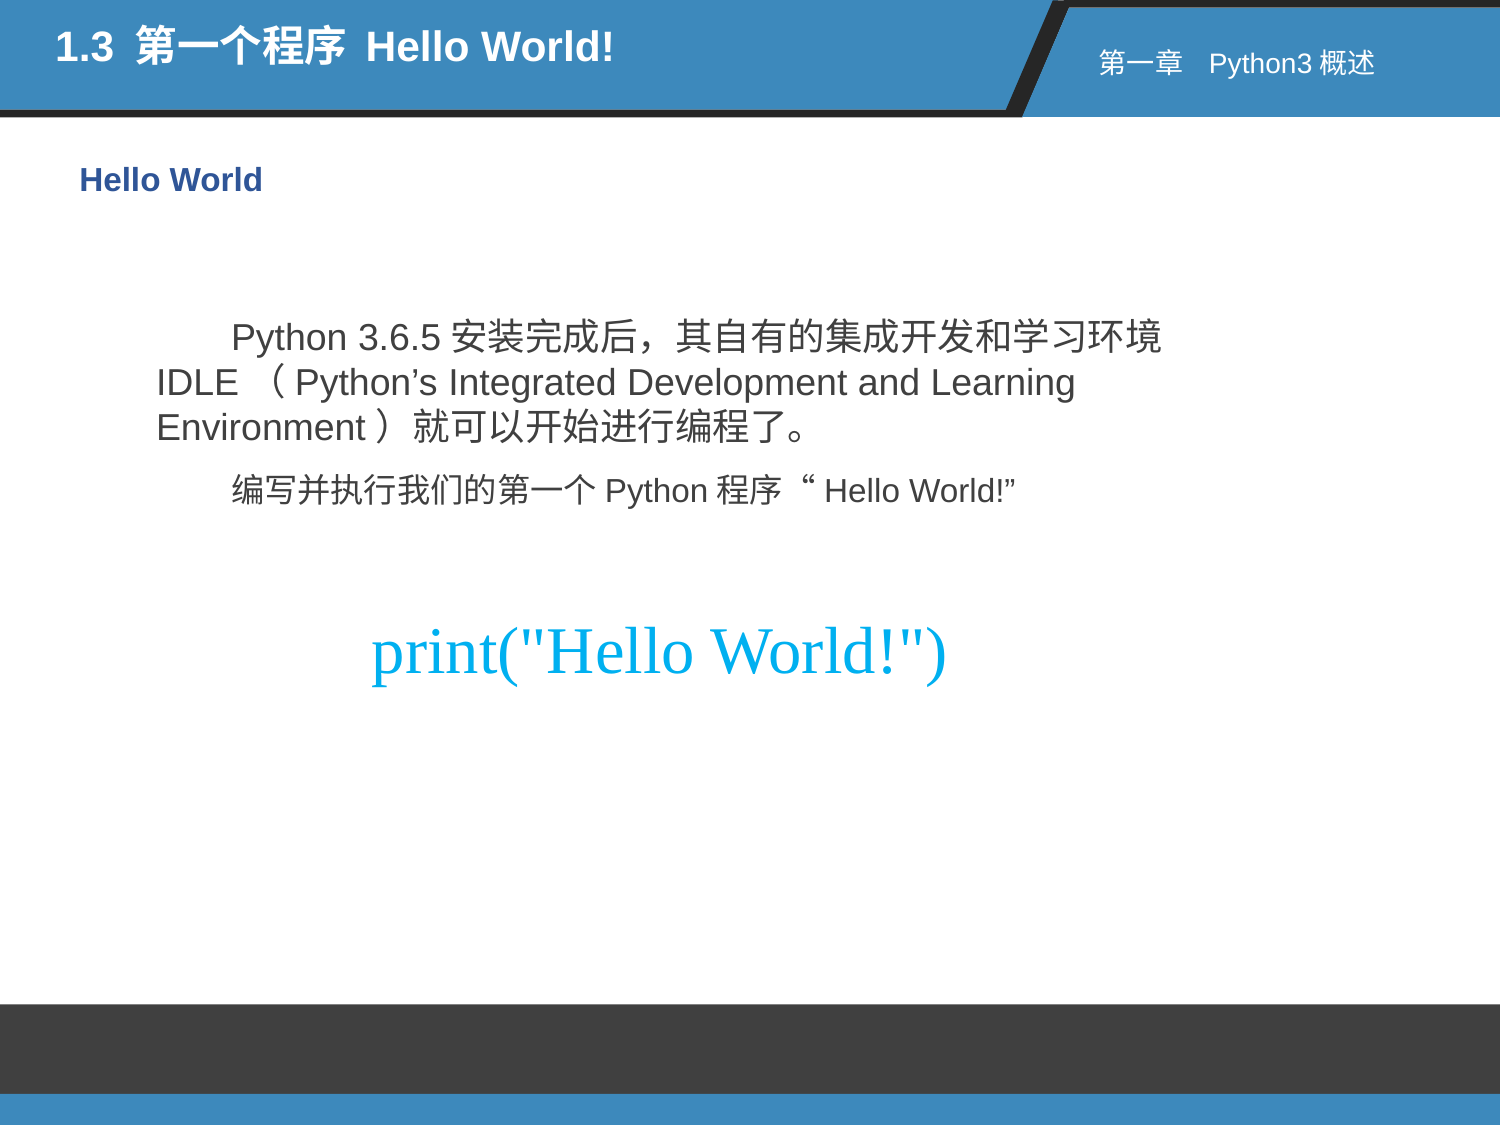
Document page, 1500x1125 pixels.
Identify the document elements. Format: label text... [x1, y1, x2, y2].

list Hello World [64, 155, 1229, 245]
text_box 第一章 Python3概述 [1083, 38, 1391, 87]
list Python 3.6.5安装完成后，其自有的集成开发和学习环境IDLE（Python’s Integrated Development and Learning Environment）就可以开始进行编程了。 编写并执行我们的第一个Python程序“Hello World!” [141, 305, 1197, 526]
text_box print("Hello World!") [356, 598, 973, 694]
list 1.3 第一个程序 Hello World! [40, 17, 653, 111]
